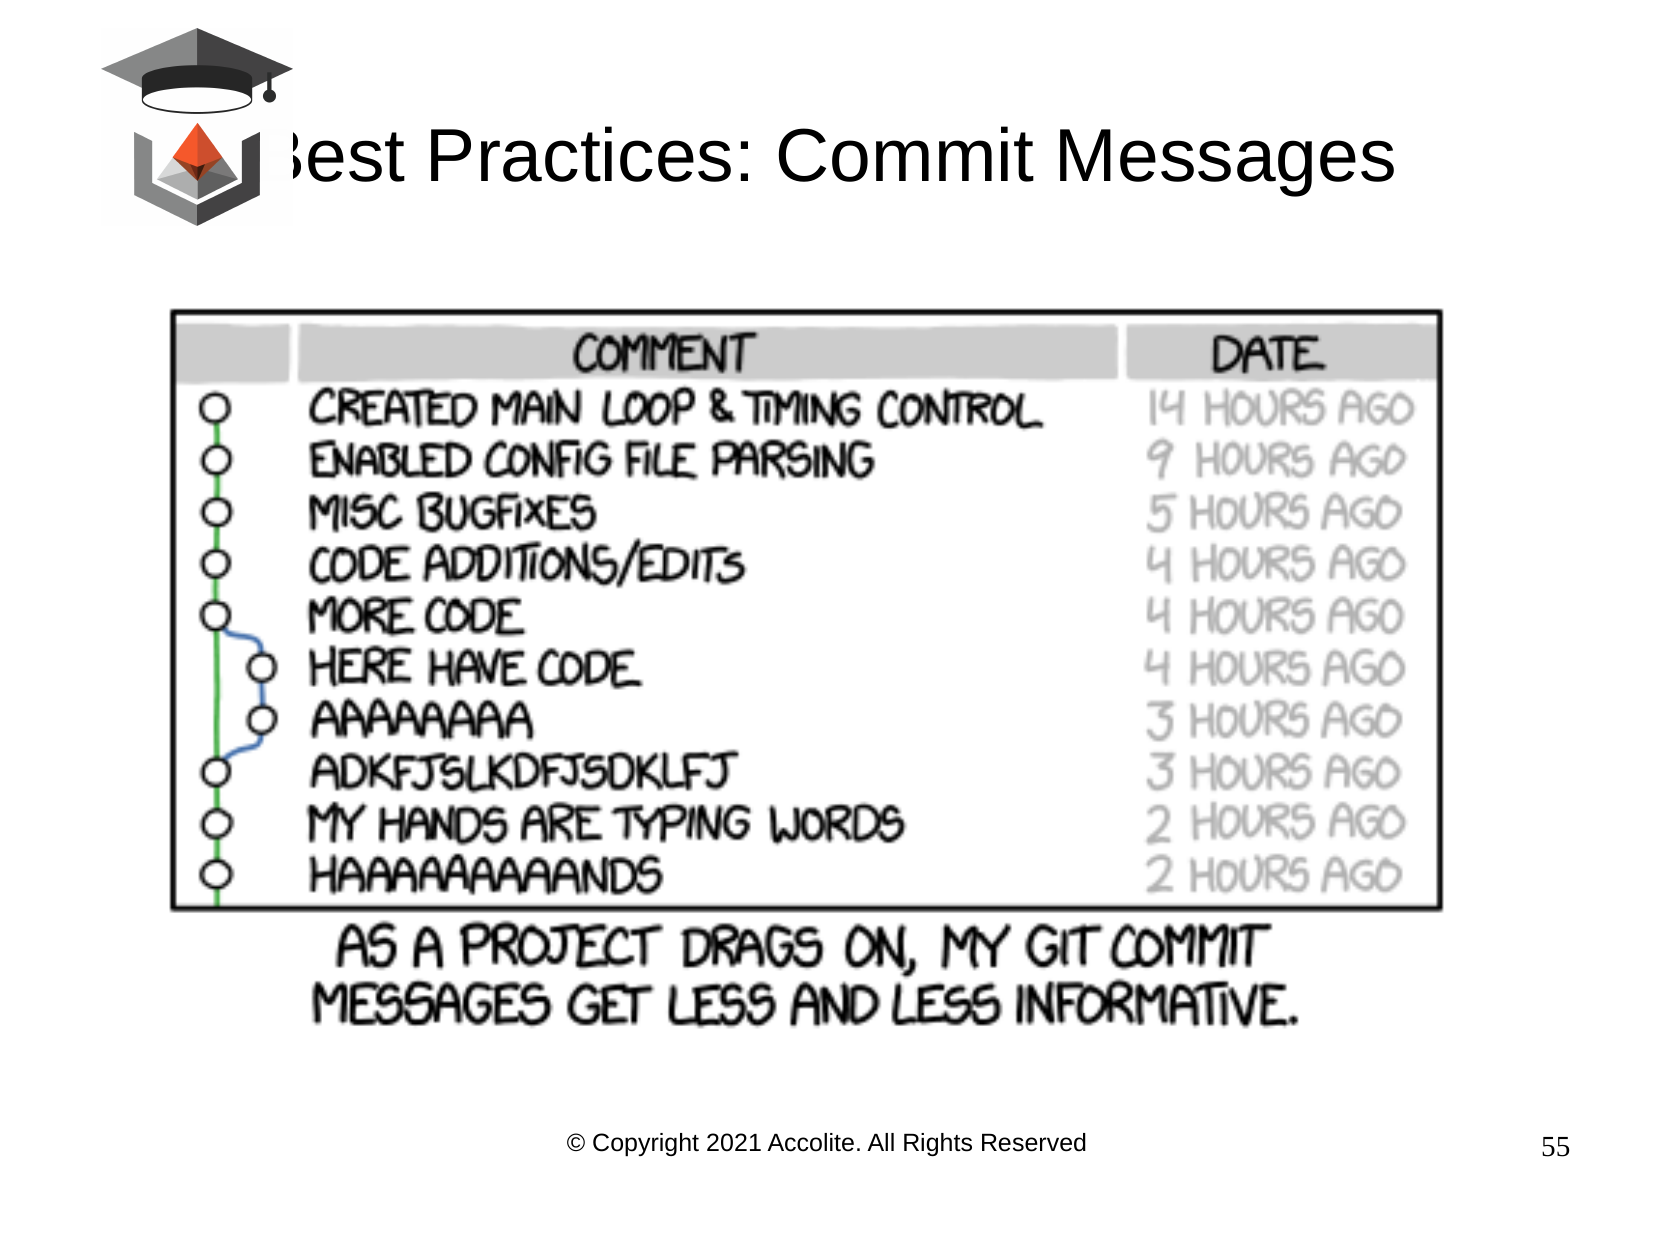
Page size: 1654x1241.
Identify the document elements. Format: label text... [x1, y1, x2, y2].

text_box Best Practices: Commit Messages [82, 49, 1571, 257]
text_box [82, 290, 1571, 1109]
text_box © Copyright 2021 Accolite. All Rights Reserved [565, 1129, 1090, 1215]
text_box ‹#› [1185, 1129, 1571, 1215]
picture [100, 28, 293, 226]
picture [150, 289, 1461, 1055]
